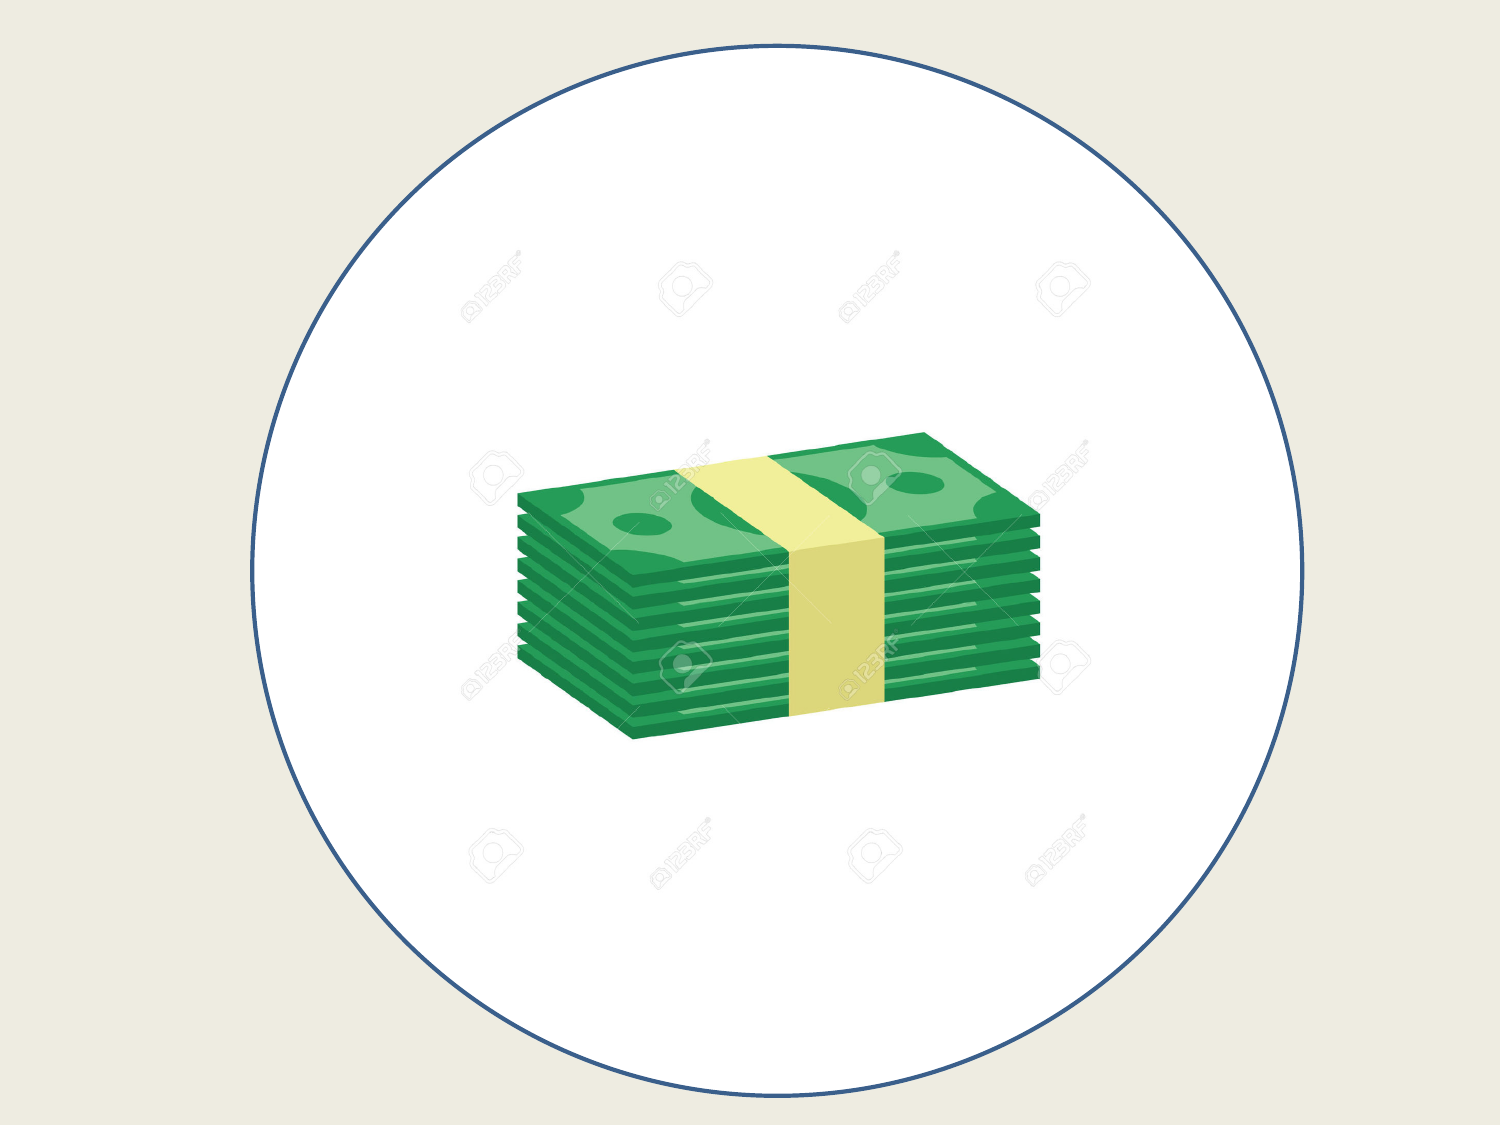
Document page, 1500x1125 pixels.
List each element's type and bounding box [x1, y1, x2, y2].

text_box [250, 43, 1305, 1098]
picture [440, 234, 1110, 903]
